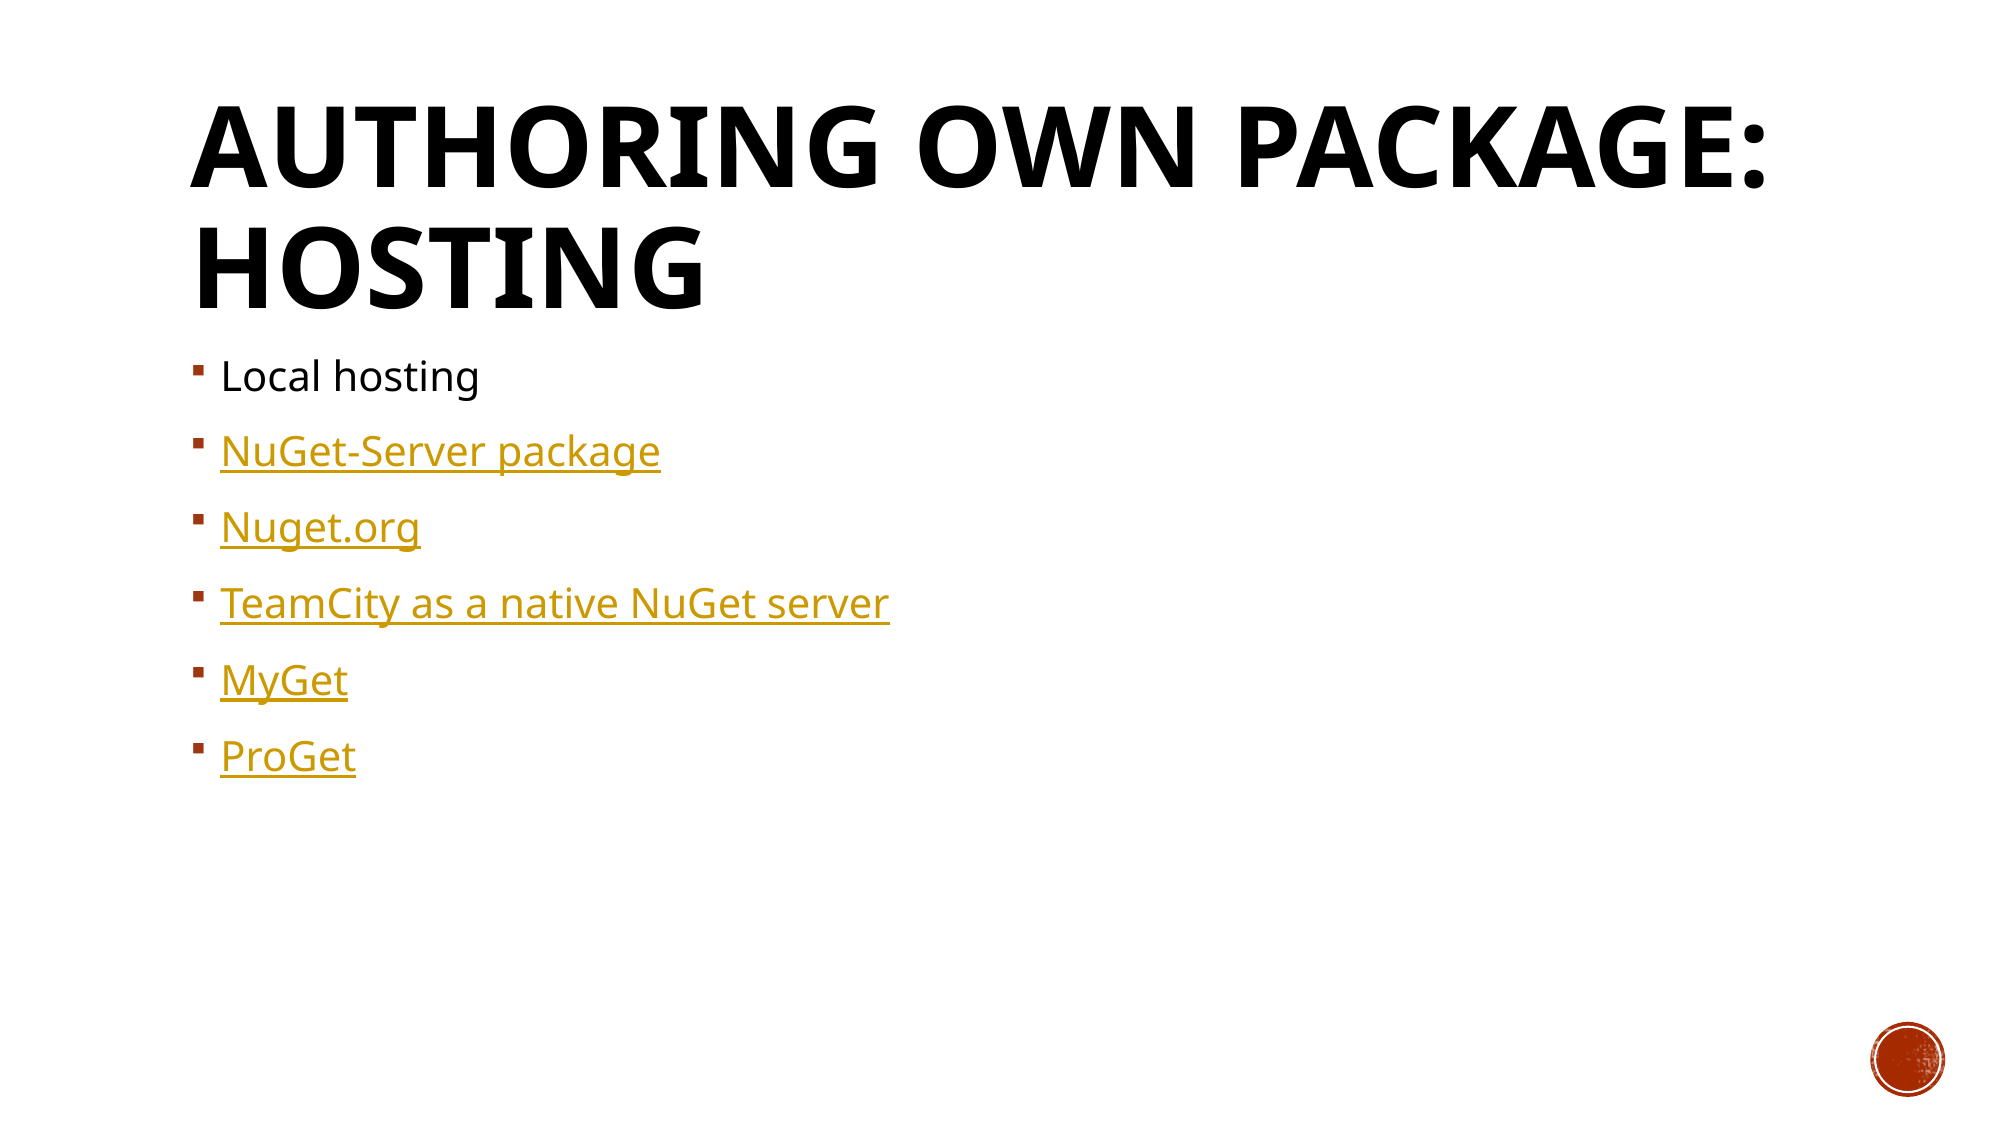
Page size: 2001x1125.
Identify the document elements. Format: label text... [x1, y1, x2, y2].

list Local hosting NuGet-Server package Nuget.org TeamCity as a native NuGet server MyGet ProGet [175, 348, 1826, 1013]
title Authoring own package: hosting [175, 79, 1826, 344]
